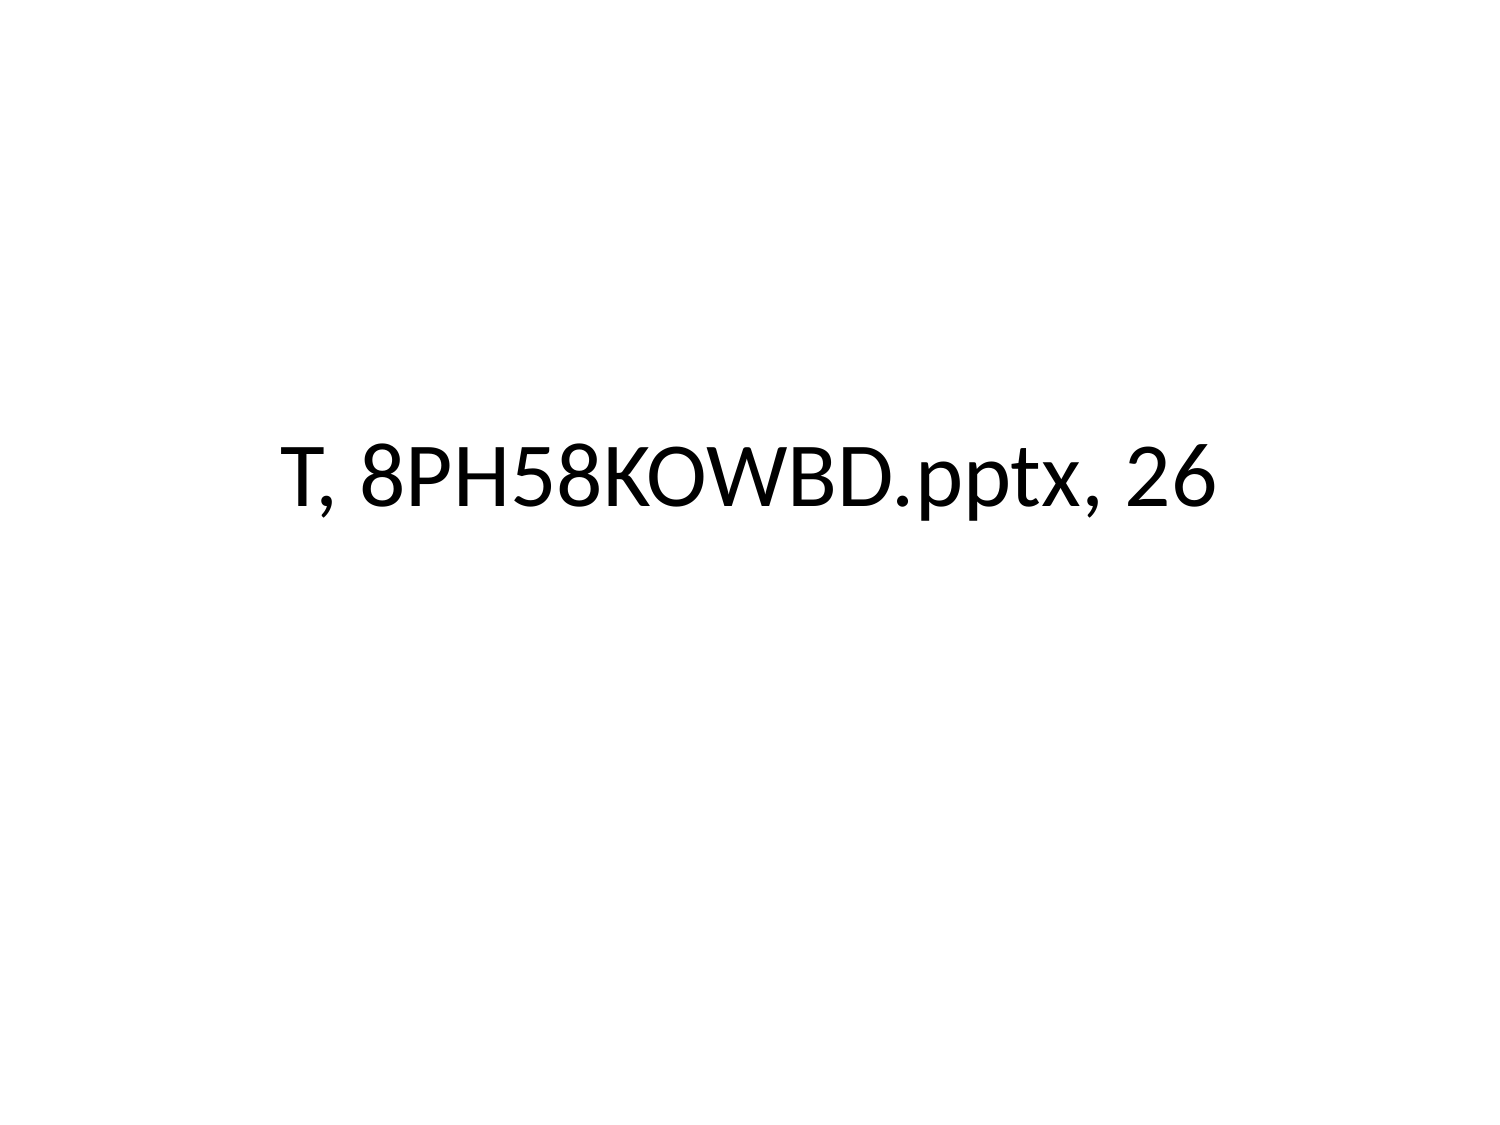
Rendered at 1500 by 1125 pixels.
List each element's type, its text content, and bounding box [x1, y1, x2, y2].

title T, 8PH58KOWBD.pptx, 26 [112, 349, 1388, 591]
